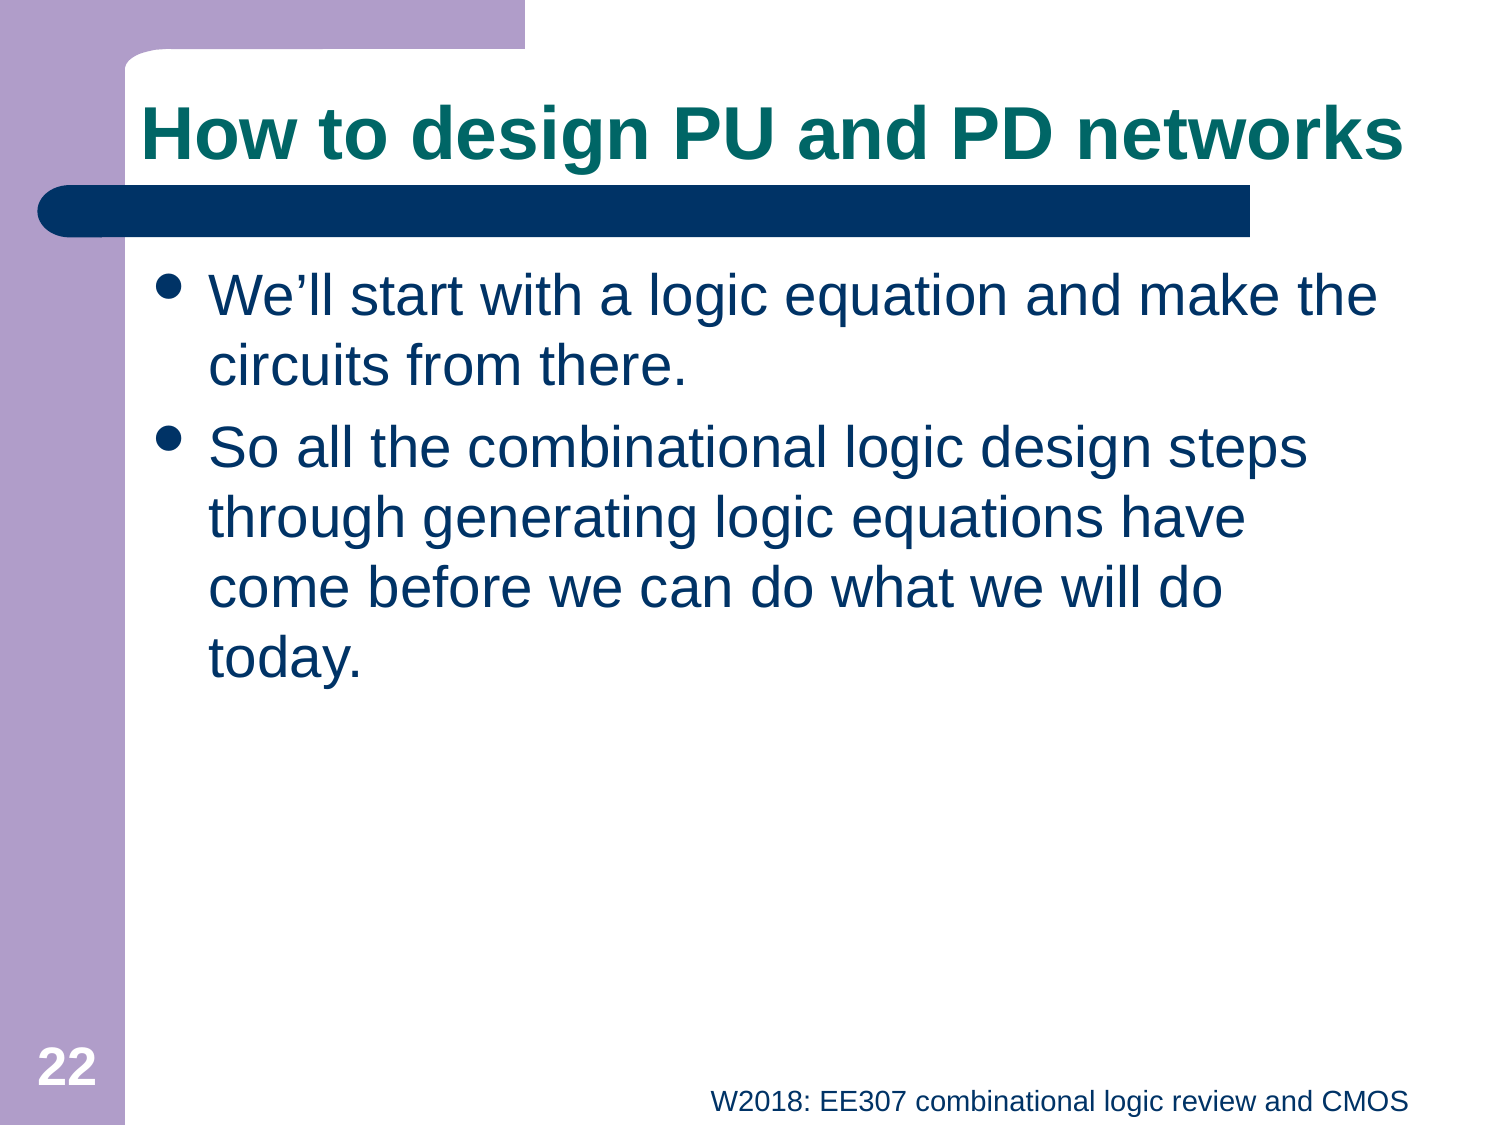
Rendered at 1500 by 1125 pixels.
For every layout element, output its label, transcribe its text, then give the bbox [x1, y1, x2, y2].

footer W2018: EE307 combinational logic review and CMOS [512, 1074, 1426, 1125]
slide_number 22 [0, 1023, 136, 1105]
title How to design PU and PD networks [124, 14, 1500, 184]
list We’ll start with a logic equation and make the circuits from there. So all the combinational logic design steps through generating logic equations have come before we can do what we will do today. [137, 249, 1400, 999]
